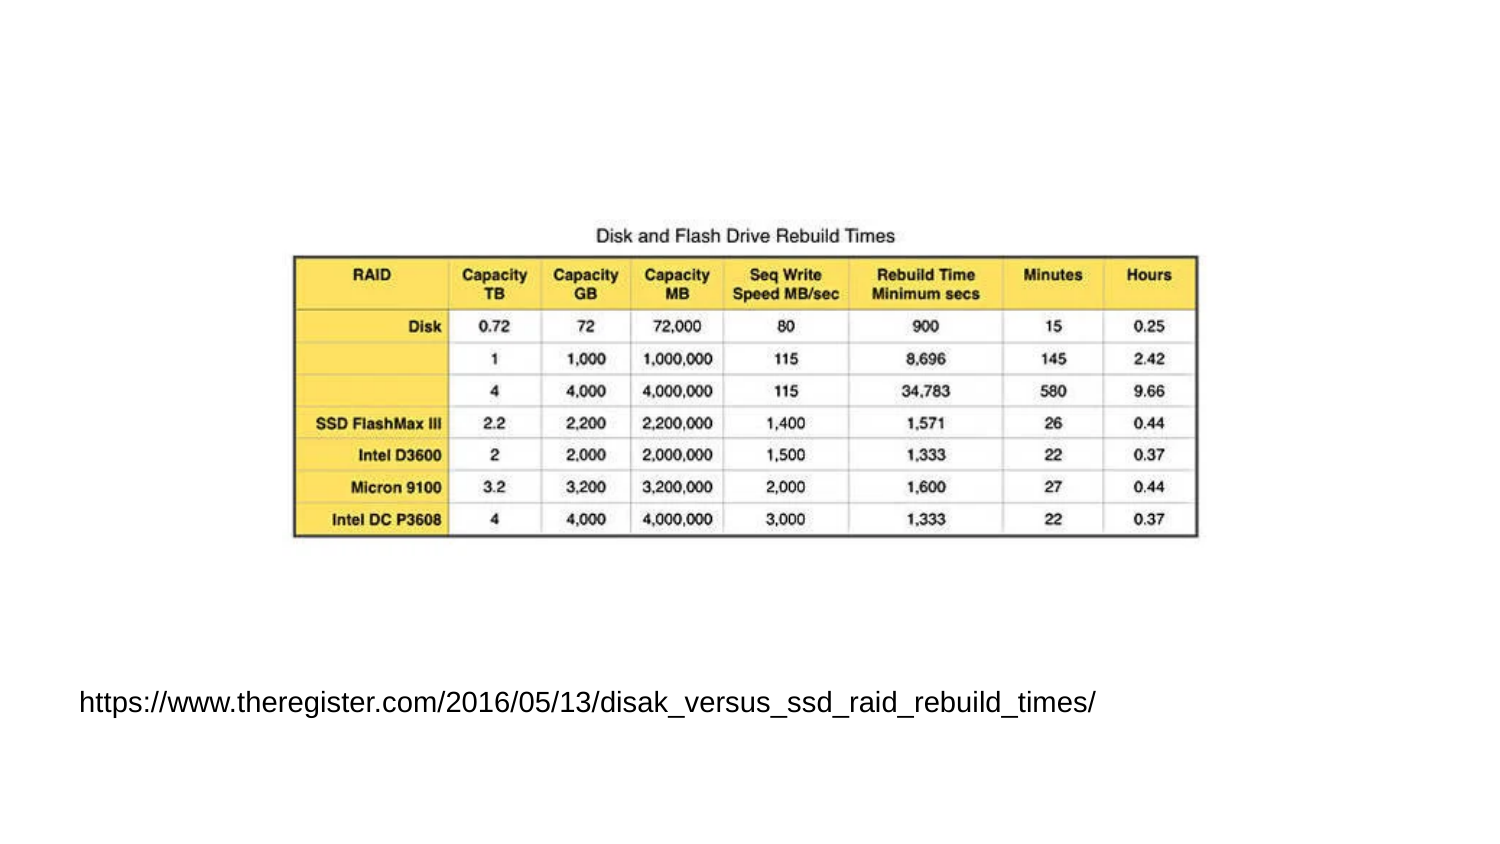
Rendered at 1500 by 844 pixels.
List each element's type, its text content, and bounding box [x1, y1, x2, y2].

text_box https://www.theregister.com/2016/05/13/disak_versus_ssd_raid_rebuild_times/ [64, 668, 1257, 733]
picture [281, 208, 1218, 556]
